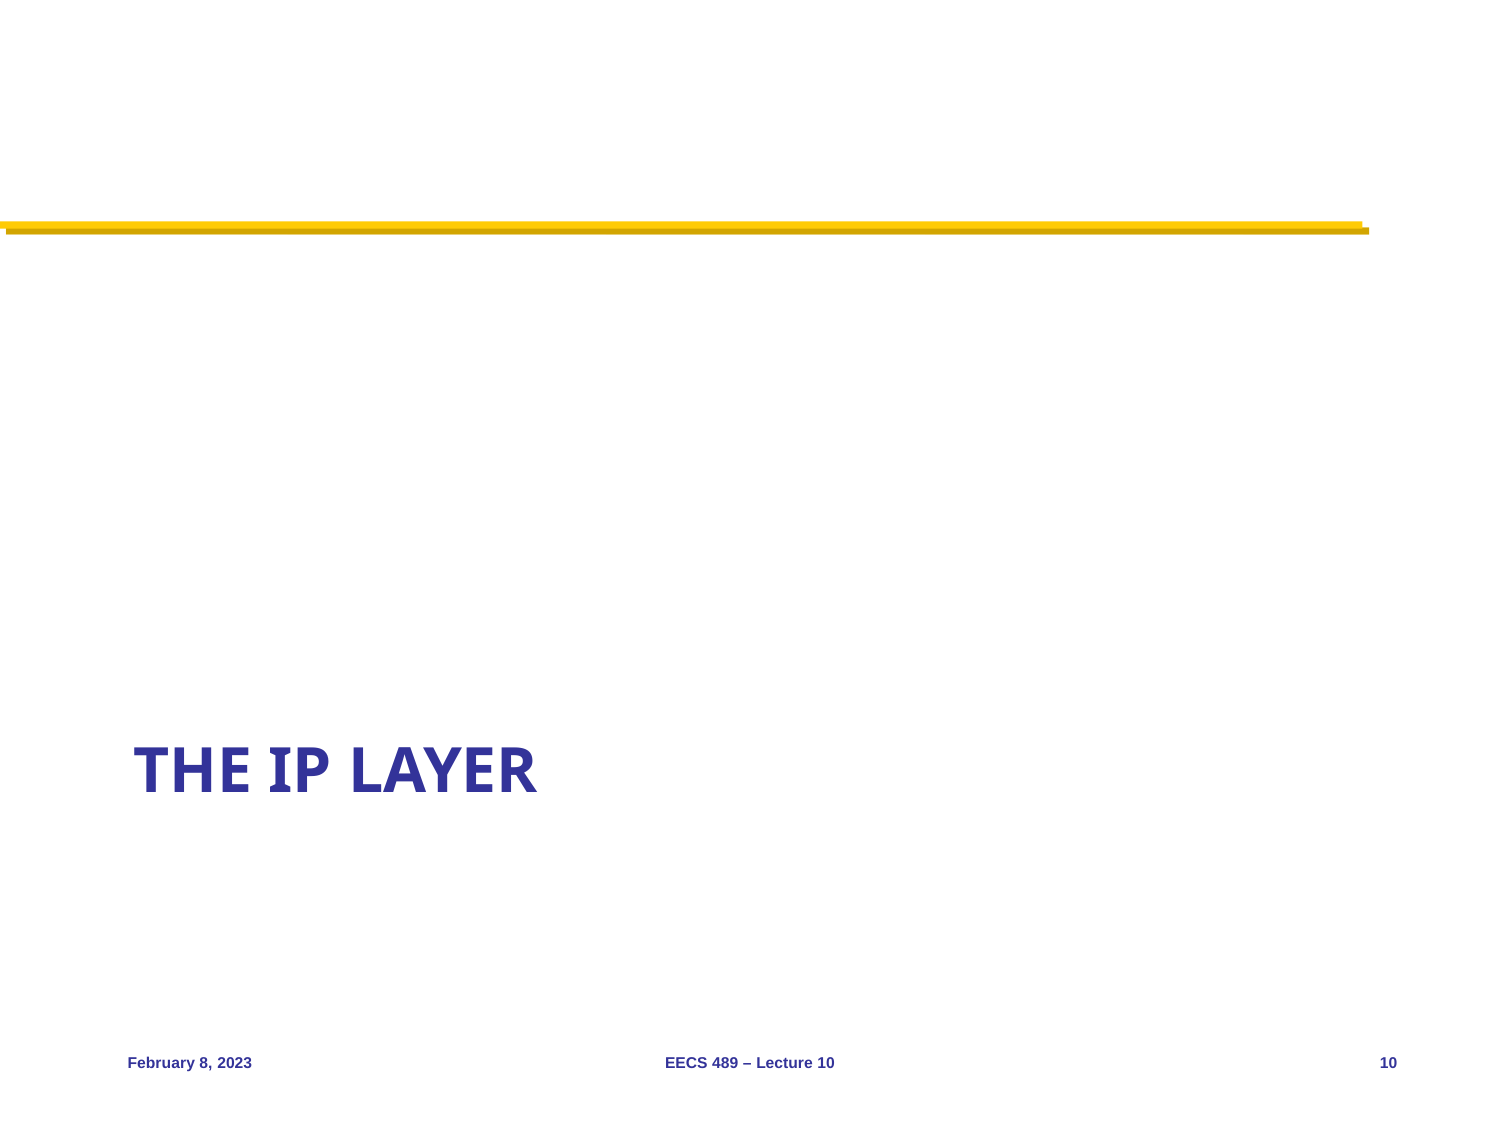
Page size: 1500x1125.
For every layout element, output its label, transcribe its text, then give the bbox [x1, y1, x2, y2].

slide_number 10 [1312, 1024, 1413, 1101]
title The IP layer [118, 722, 1394, 947]
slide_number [112, 1024, 426, 1101]
footer EECS 489 – Lecture 10 [512, 1024, 988, 1101]
